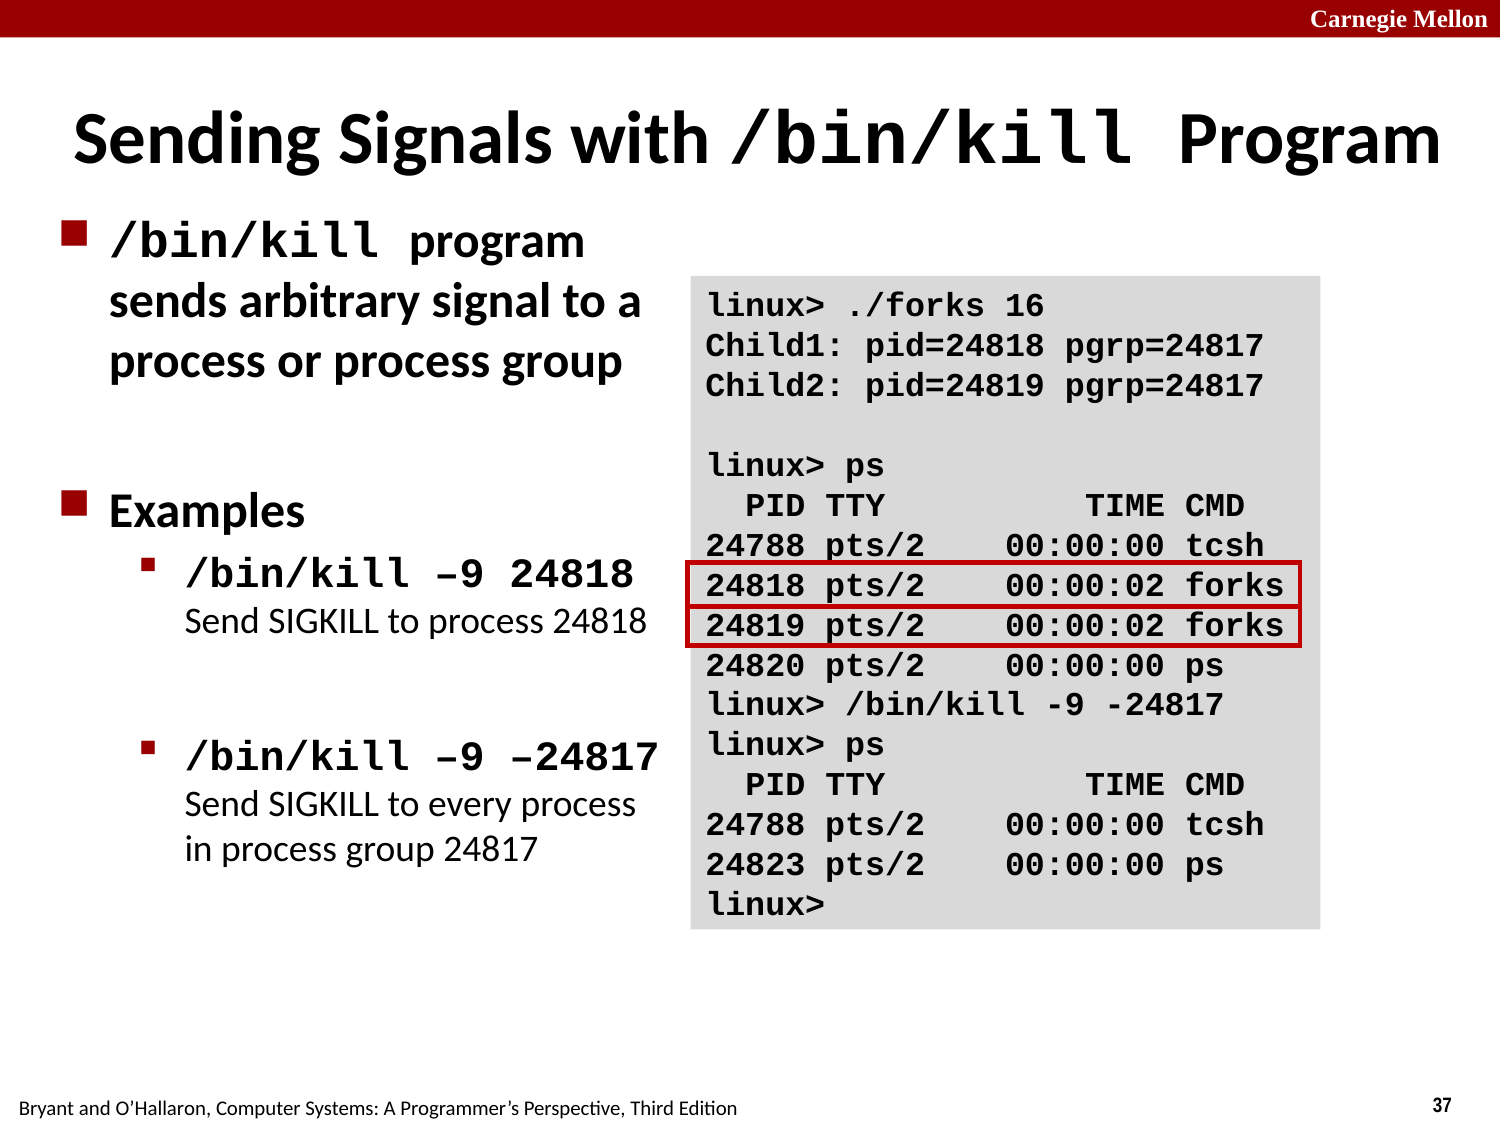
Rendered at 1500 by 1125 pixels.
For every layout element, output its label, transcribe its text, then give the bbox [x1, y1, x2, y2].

text_box [687, 562, 1300, 646]
list /bin/kill program sends arbitrary signal to a process or process group Examples /bin/kill –9 24818 Send SIGKILL to process 24818 /bin/kill –9 –24817 Send SIGKILL to every process in process group 24817 [47, 199, 688, 1058]
title Sending Signals with /bin/kill Program [58, 71, 1500, 197]
text_box linux> ./forks 16 Child1: pid=24818 pgrp=24817 Child2: pid=24819 pgrp=24817 linux> ps PID TTY TIME CMD 24788 pts/2 00:00:00 tcsh 24818 pts/2 00:00:02 forks 24819 pts/2 00:00:02 forks 24820 pts/2 00:00:00 ps linux> /bin/kill -9 -24817 linux> ps PID TTY TIME CMD 24788 pts/2 00:00:00 tcsh 24823 pts/2 00:00:00 ps linux> [690, 275, 1321, 930]
